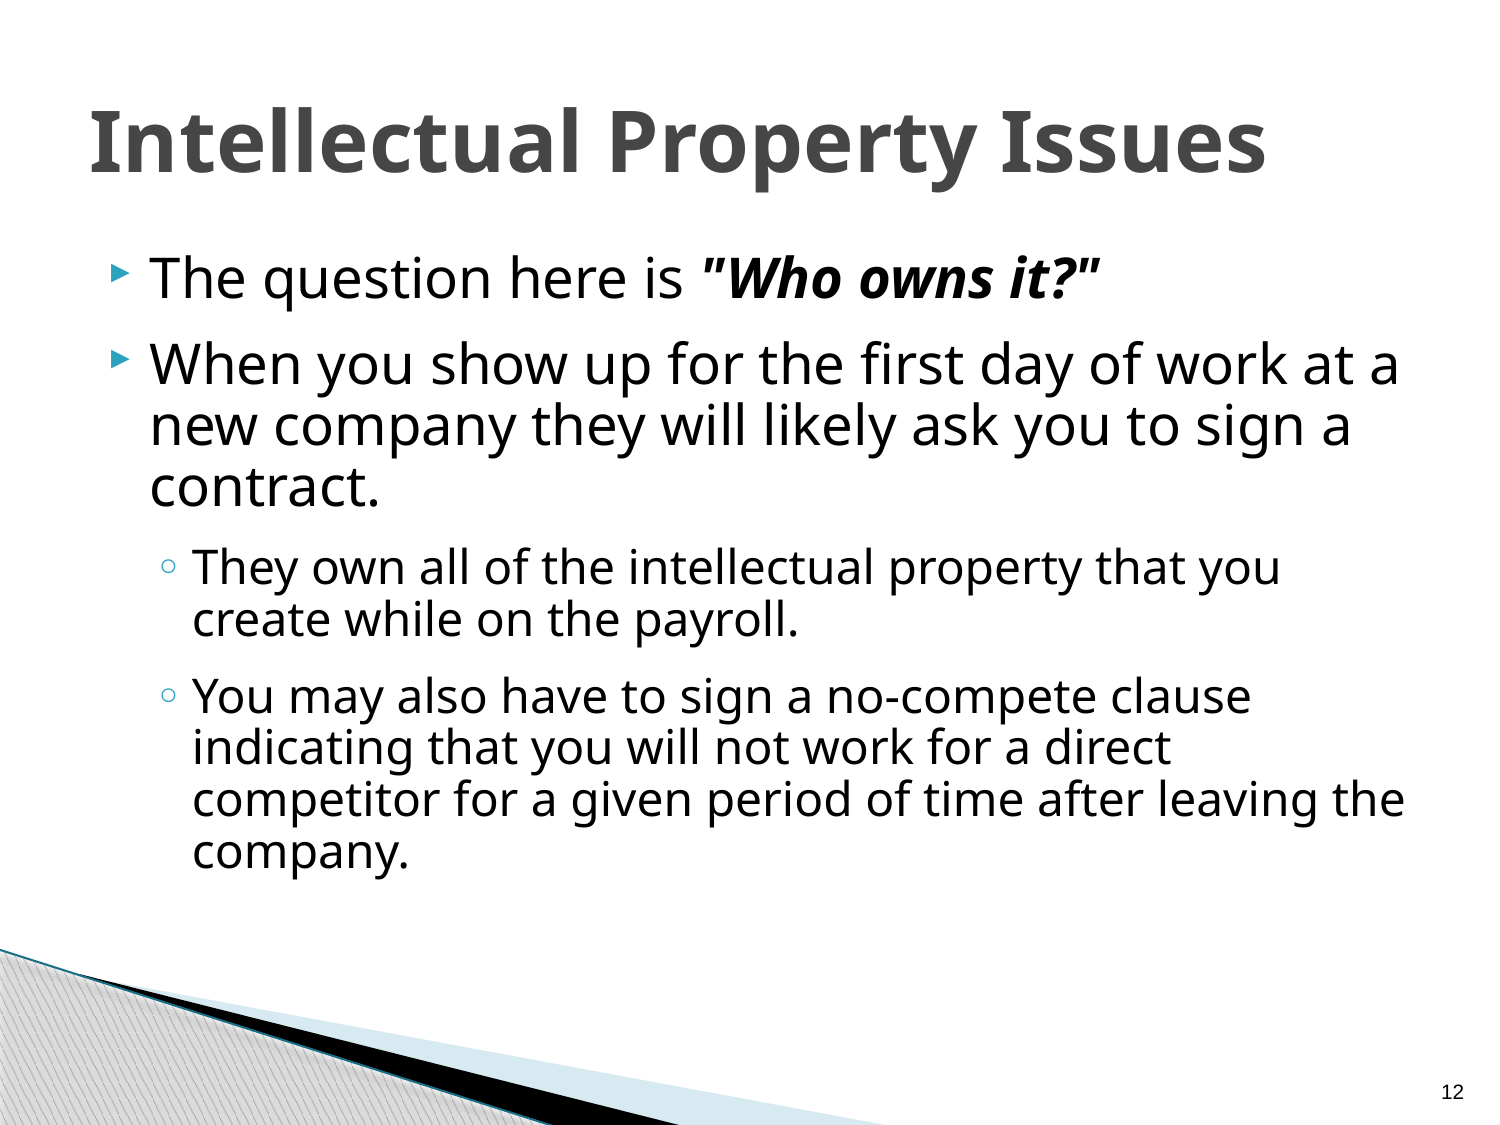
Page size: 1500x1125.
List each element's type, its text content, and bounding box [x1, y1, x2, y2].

list The question here is "Who owns it?" When you show up for the first day of work at a new company they will likely ask you to sign a contract. They own all of the intellectual property that you create while on the payroll. You may also have to sign a no-compete clause indicating that you will not work for a direct competitor for a given period of time after leaving the company. [74, 242, 1426, 986]
title Intellectual Property Issues [75, 45, 1388, 233]
slide_number 12 [1418, 1051, 1479, 1112]
